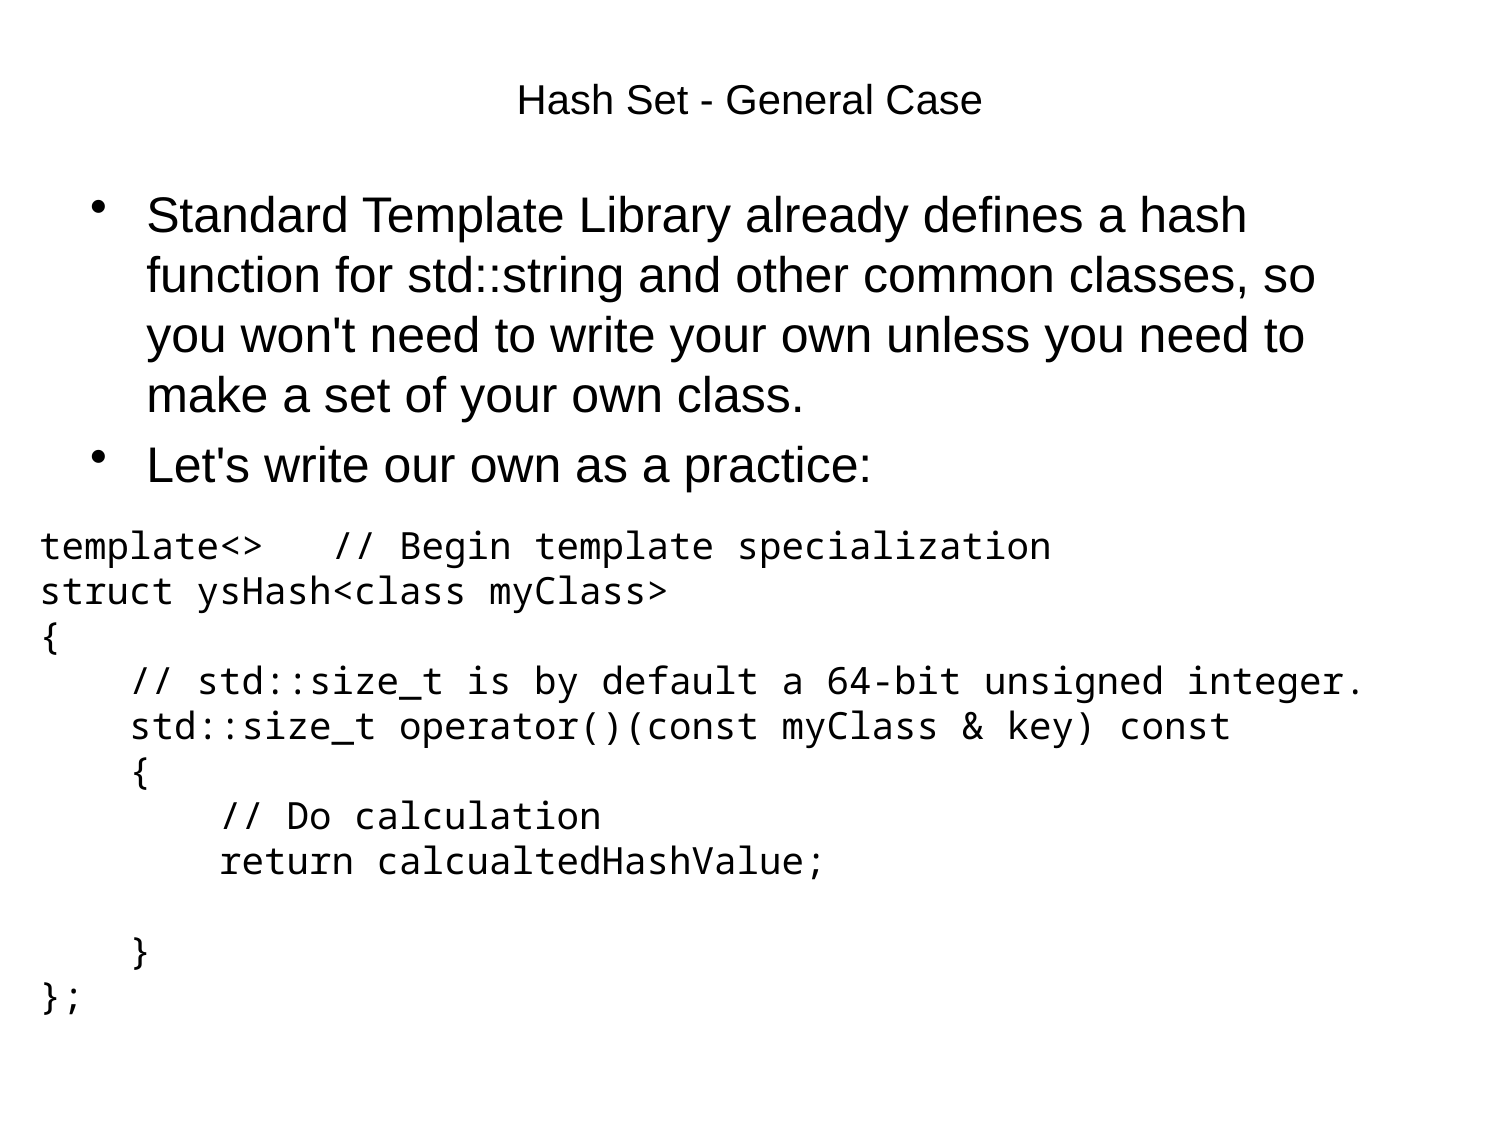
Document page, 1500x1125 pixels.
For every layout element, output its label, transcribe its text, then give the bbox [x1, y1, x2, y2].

text_box template<> // Begin template specialization struct ysHash<class myClass> { // std::size_t is by default a 64-bit unsigned integer. std::size_t operator()(const myClass & key) const { // Do calculation return calcualtedHashValue; } }; [24, 514, 1382, 1070]
title Hash Set - General Case [75, 45, 1425, 150]
list Standard Template Library already defines a hash function for std::string and other common classes, so you won't need to write your own unless you need to make a set of your own class. Let's write our own as a practice: [75, 174, 1425, 1005]
